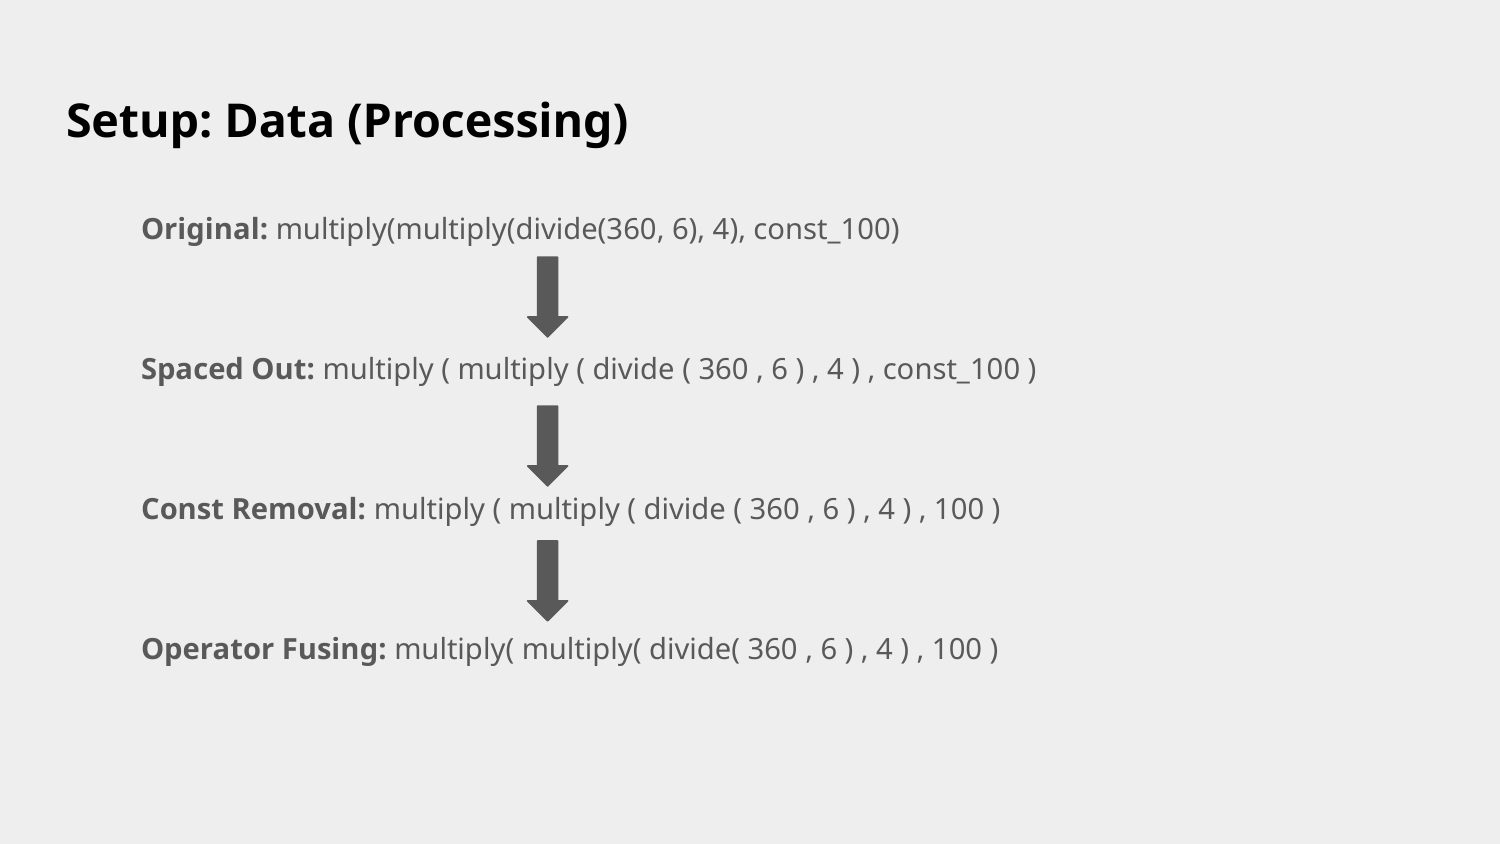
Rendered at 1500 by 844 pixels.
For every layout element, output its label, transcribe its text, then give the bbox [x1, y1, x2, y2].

text_box [527, 257, 568, 338]
text_box [527, 406, 568, 487]
text_box Original: multiply(multiply(divide(360, 6), 4), const_100) Spaced Out: multiply ( multiply ( divide ( 360 , 6 ) , 4 ) , const_100 ) Const Removal: multiply ( multiply ( divide ( 360 , 6 ) , 4 ) , 100 ) Operator Fusing: multiply( multiply( divide( 360 , 6 ) , 4 ) , 100 ) [126, 195, 1060, 715]
text_box [527, 540, 568, 621]
title Setup: Data (Processing) [51, 72, 1449, 167]
